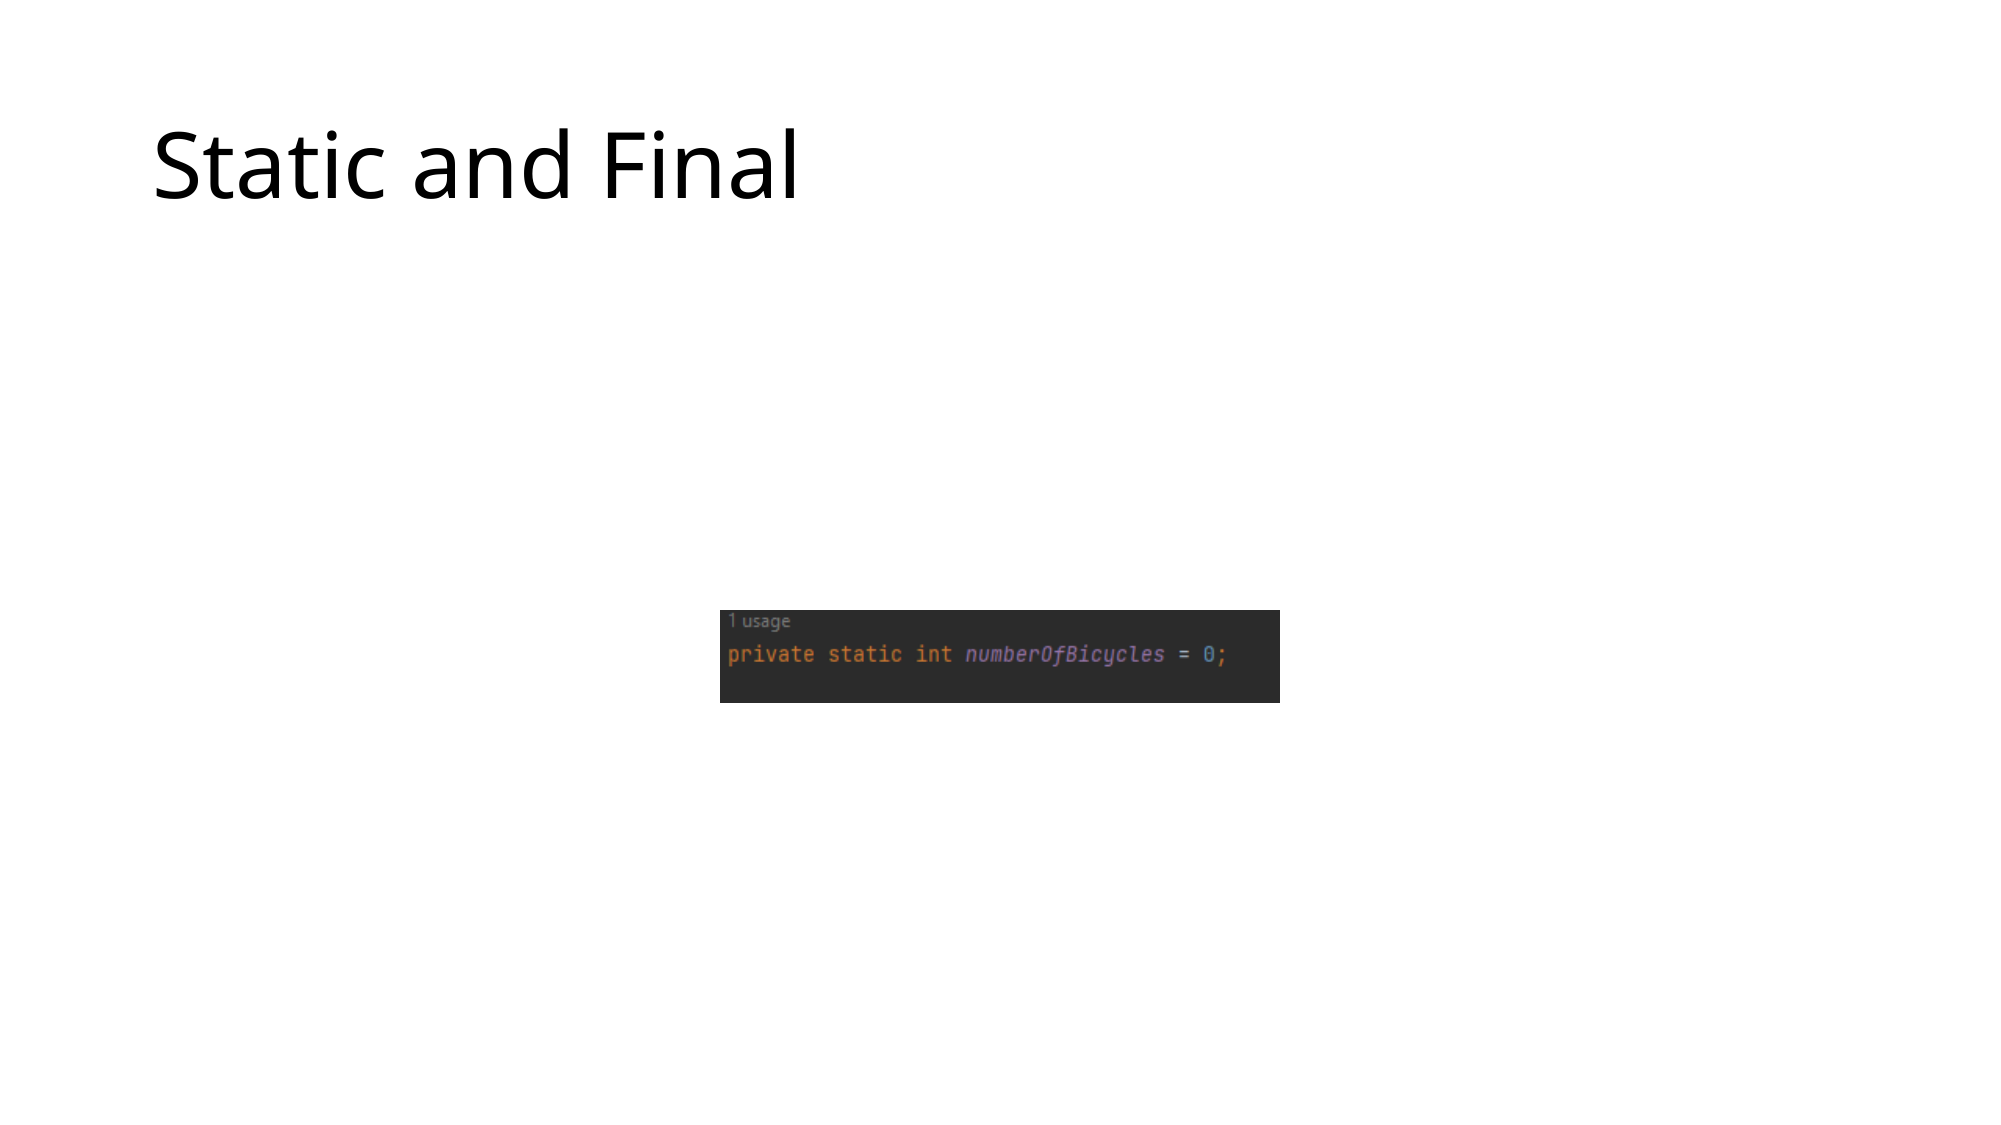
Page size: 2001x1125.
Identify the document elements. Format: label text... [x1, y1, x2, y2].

title Static and Final [137, 59, 1863, 278]
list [720, 610, 1280, 703]
